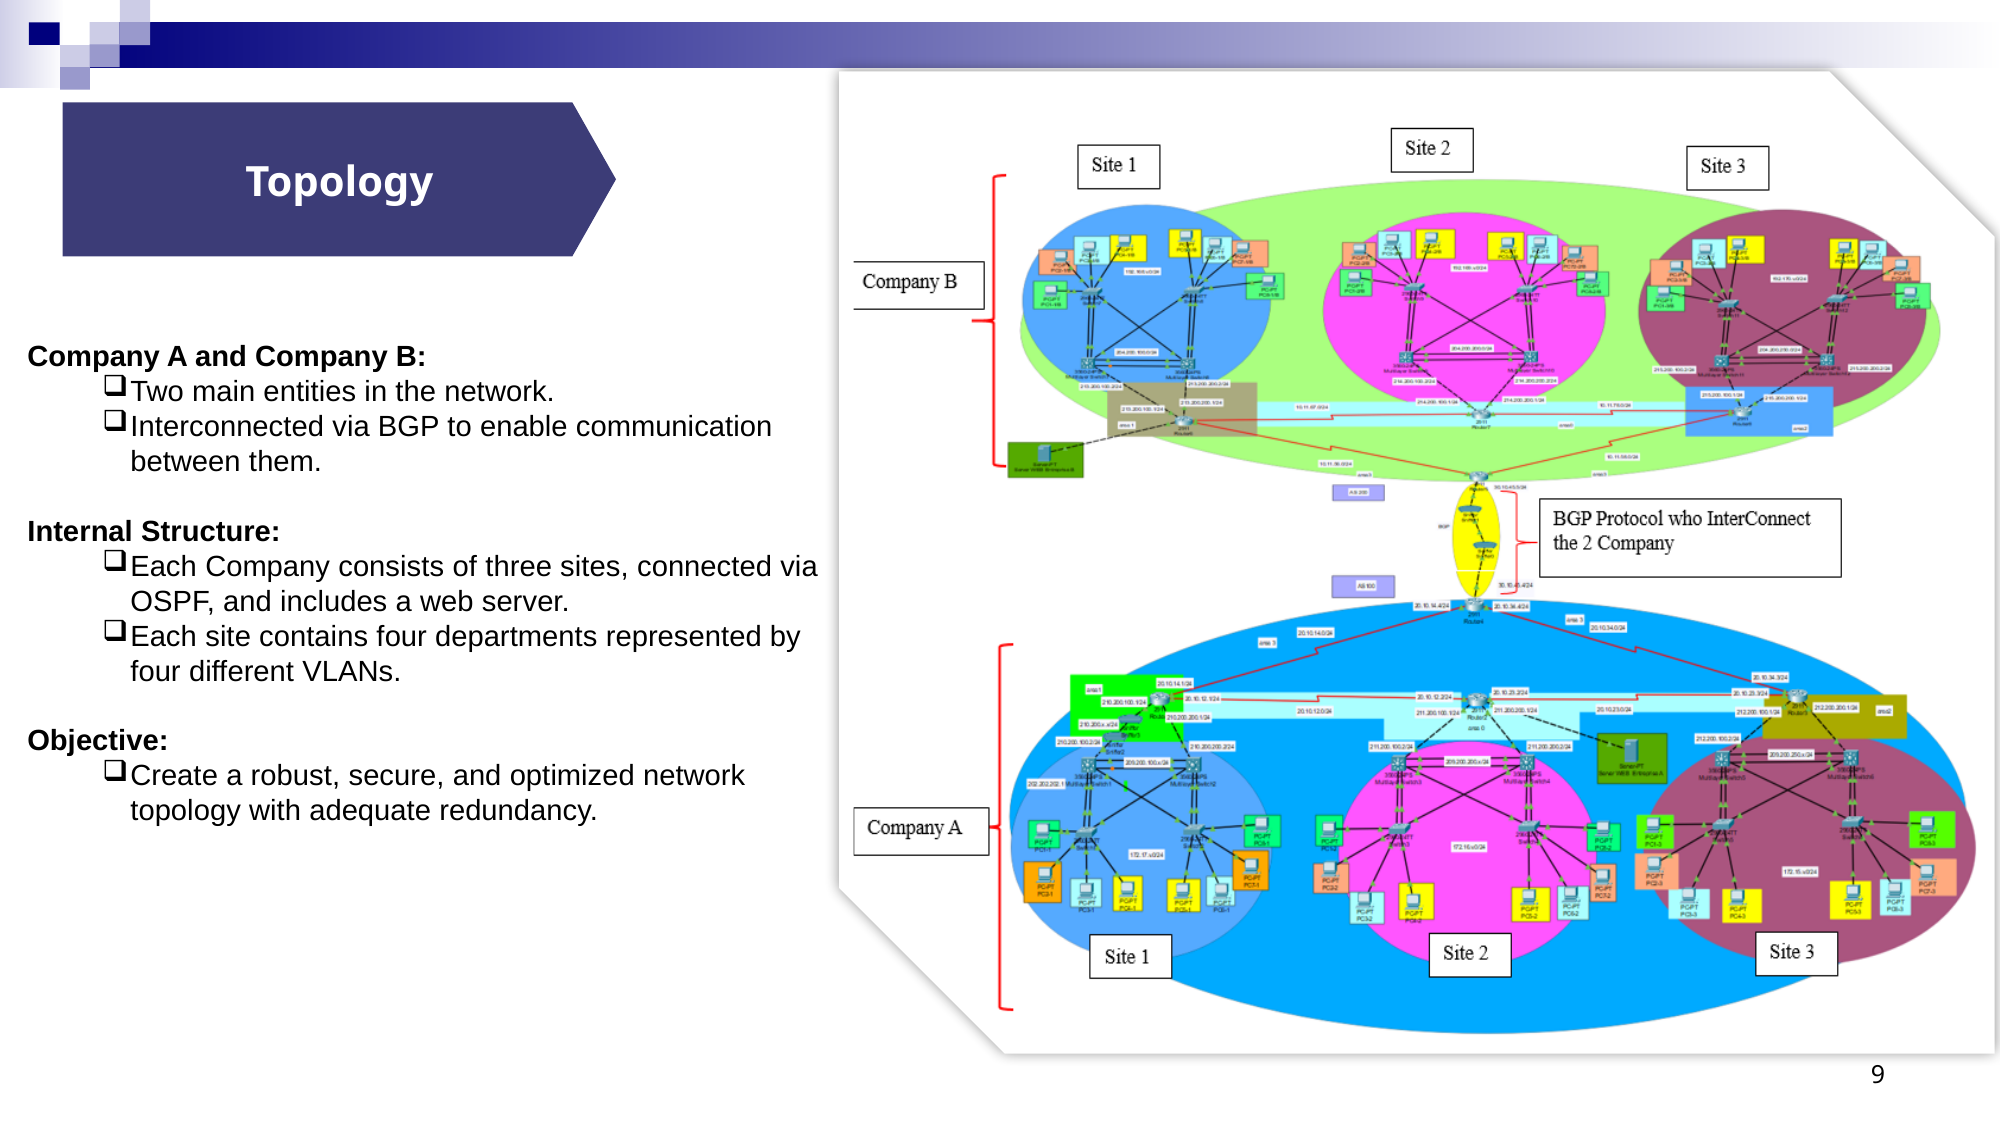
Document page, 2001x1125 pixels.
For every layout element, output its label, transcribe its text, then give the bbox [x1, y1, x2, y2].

text_box Topology [60, 100, 618, 259]
slide_number 9 [1433, 1063, 1901, 1101]
text_box Company A and Company B: Two main entities in the network. Interconnected via BGP to enable communication between them. Internal Structure: Each Company consists of three sites, connected via OSPF, and includes a web server. Each site contains four departments represented by four different VLANs. Objective: Create a robust, secure, and optimized network topology with adequate redundancy. [12, 329, 841, 939]
picture [846, 78, 1988, 1047]
